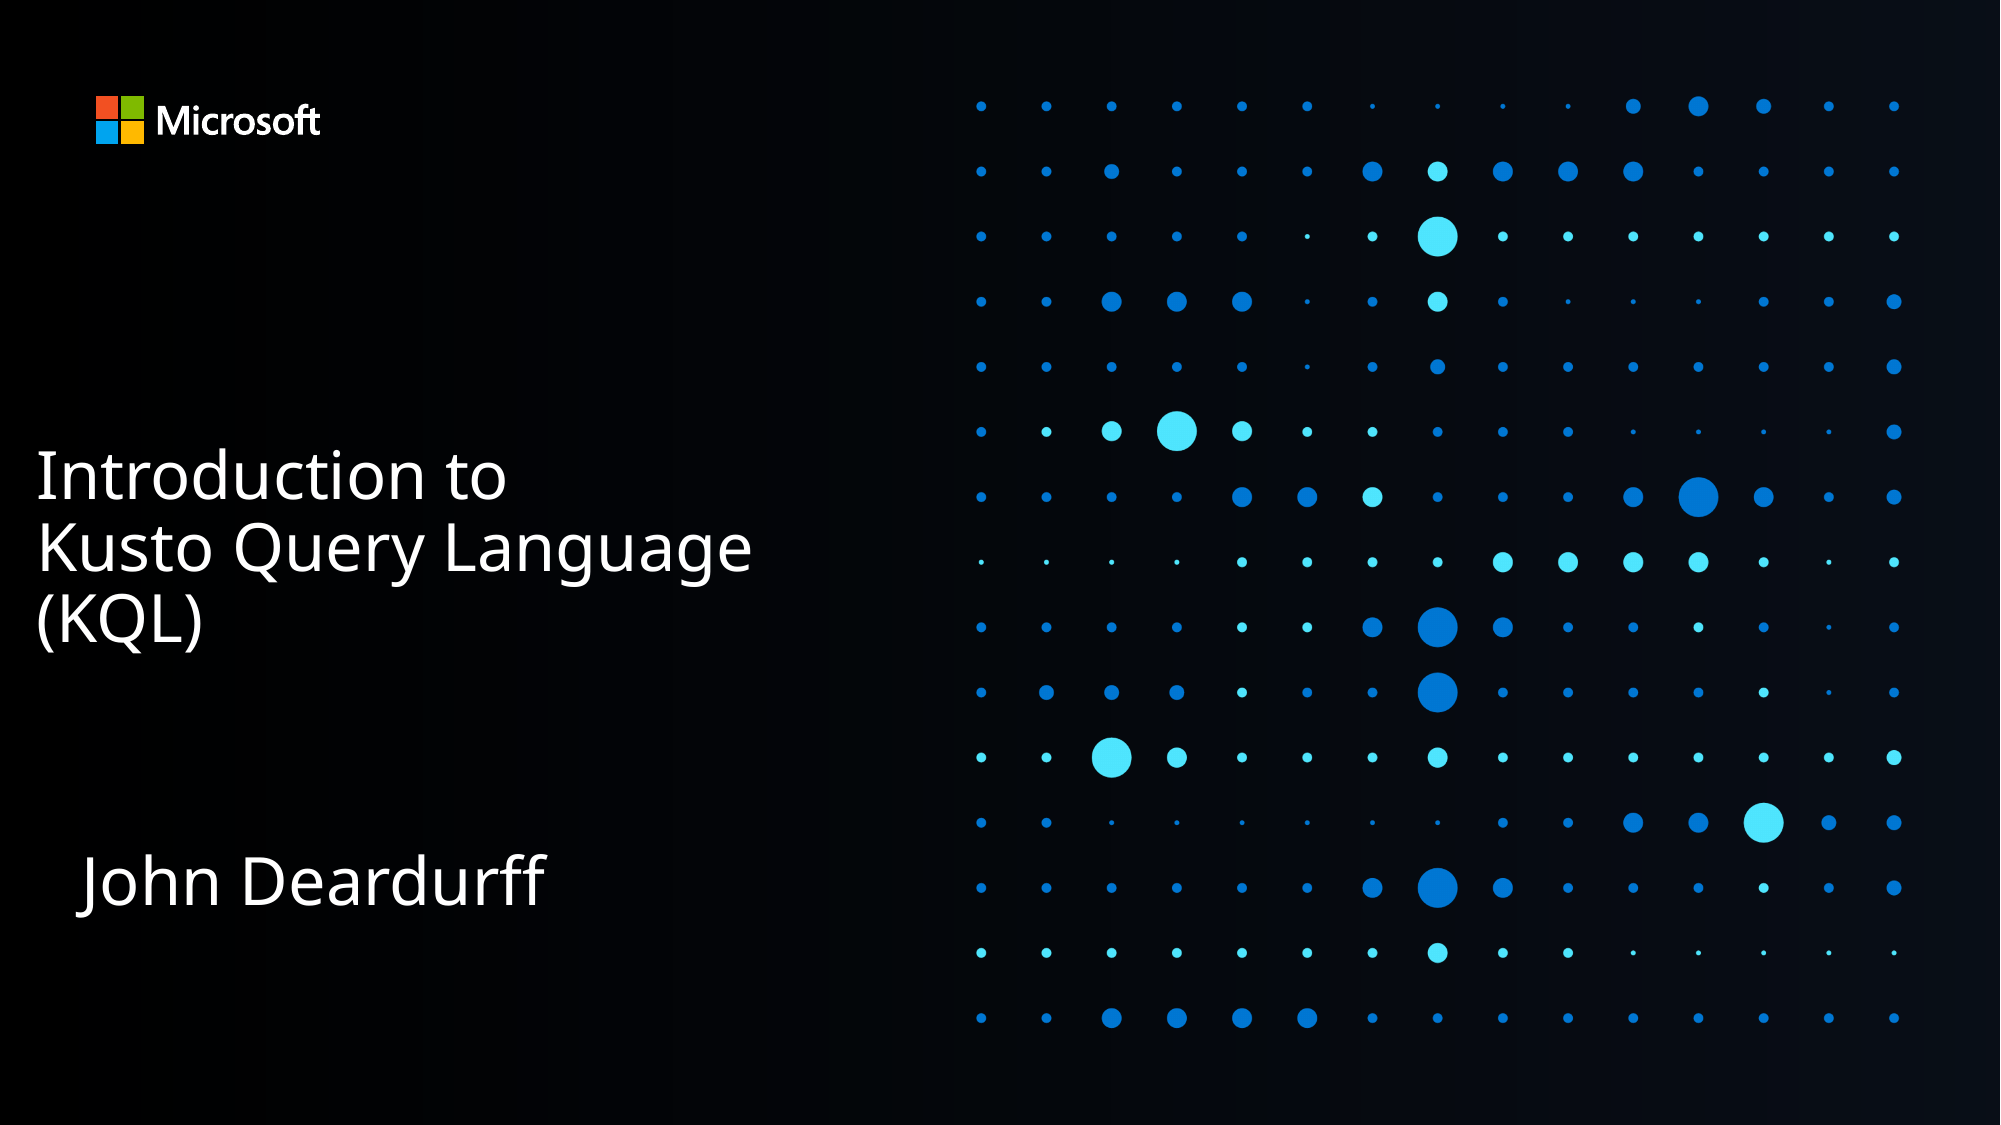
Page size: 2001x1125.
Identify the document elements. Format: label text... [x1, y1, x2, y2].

text_box John Deardurff [81, 848, 935, 1001]
title Introduction to Kusto Query Language (KQL) [36, 446, 919, 738]
picture [936, 61, 1939, 1063]
